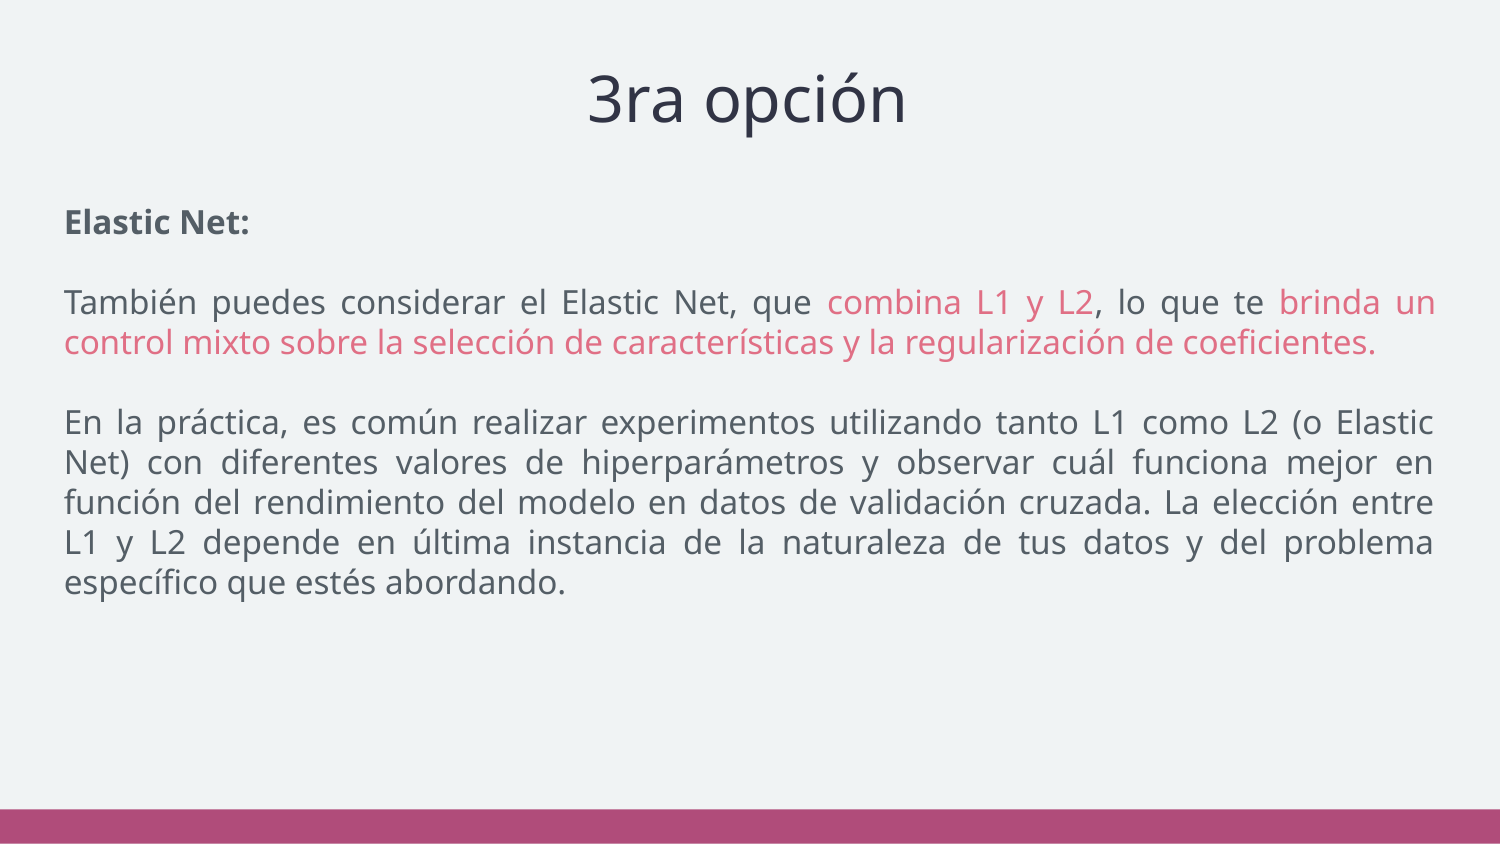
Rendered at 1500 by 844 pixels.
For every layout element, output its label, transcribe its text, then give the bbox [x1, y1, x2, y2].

subtitle Elastic Net: También puedes considerar el Elastic Net, que combina L1 y L2, lo que te brinda un control mixto sobre la selección de características y la regularización de coeficientes. En la práctica, es común realizar experimentos utilizando tanto L1 como L2 (o Elastic Net) con diferentes valores de hiperparámetros y observar cuál funciona mejor en función del rendimiento del modelo en datos de validación cruzada. La elección entre L1 y L2 depende en última instancia de la naturaleza de tus datos y del problema específico que estés abordando. [48, 186, 1452, 753]
title 3ra opción [48, 42, 1449, 168]
